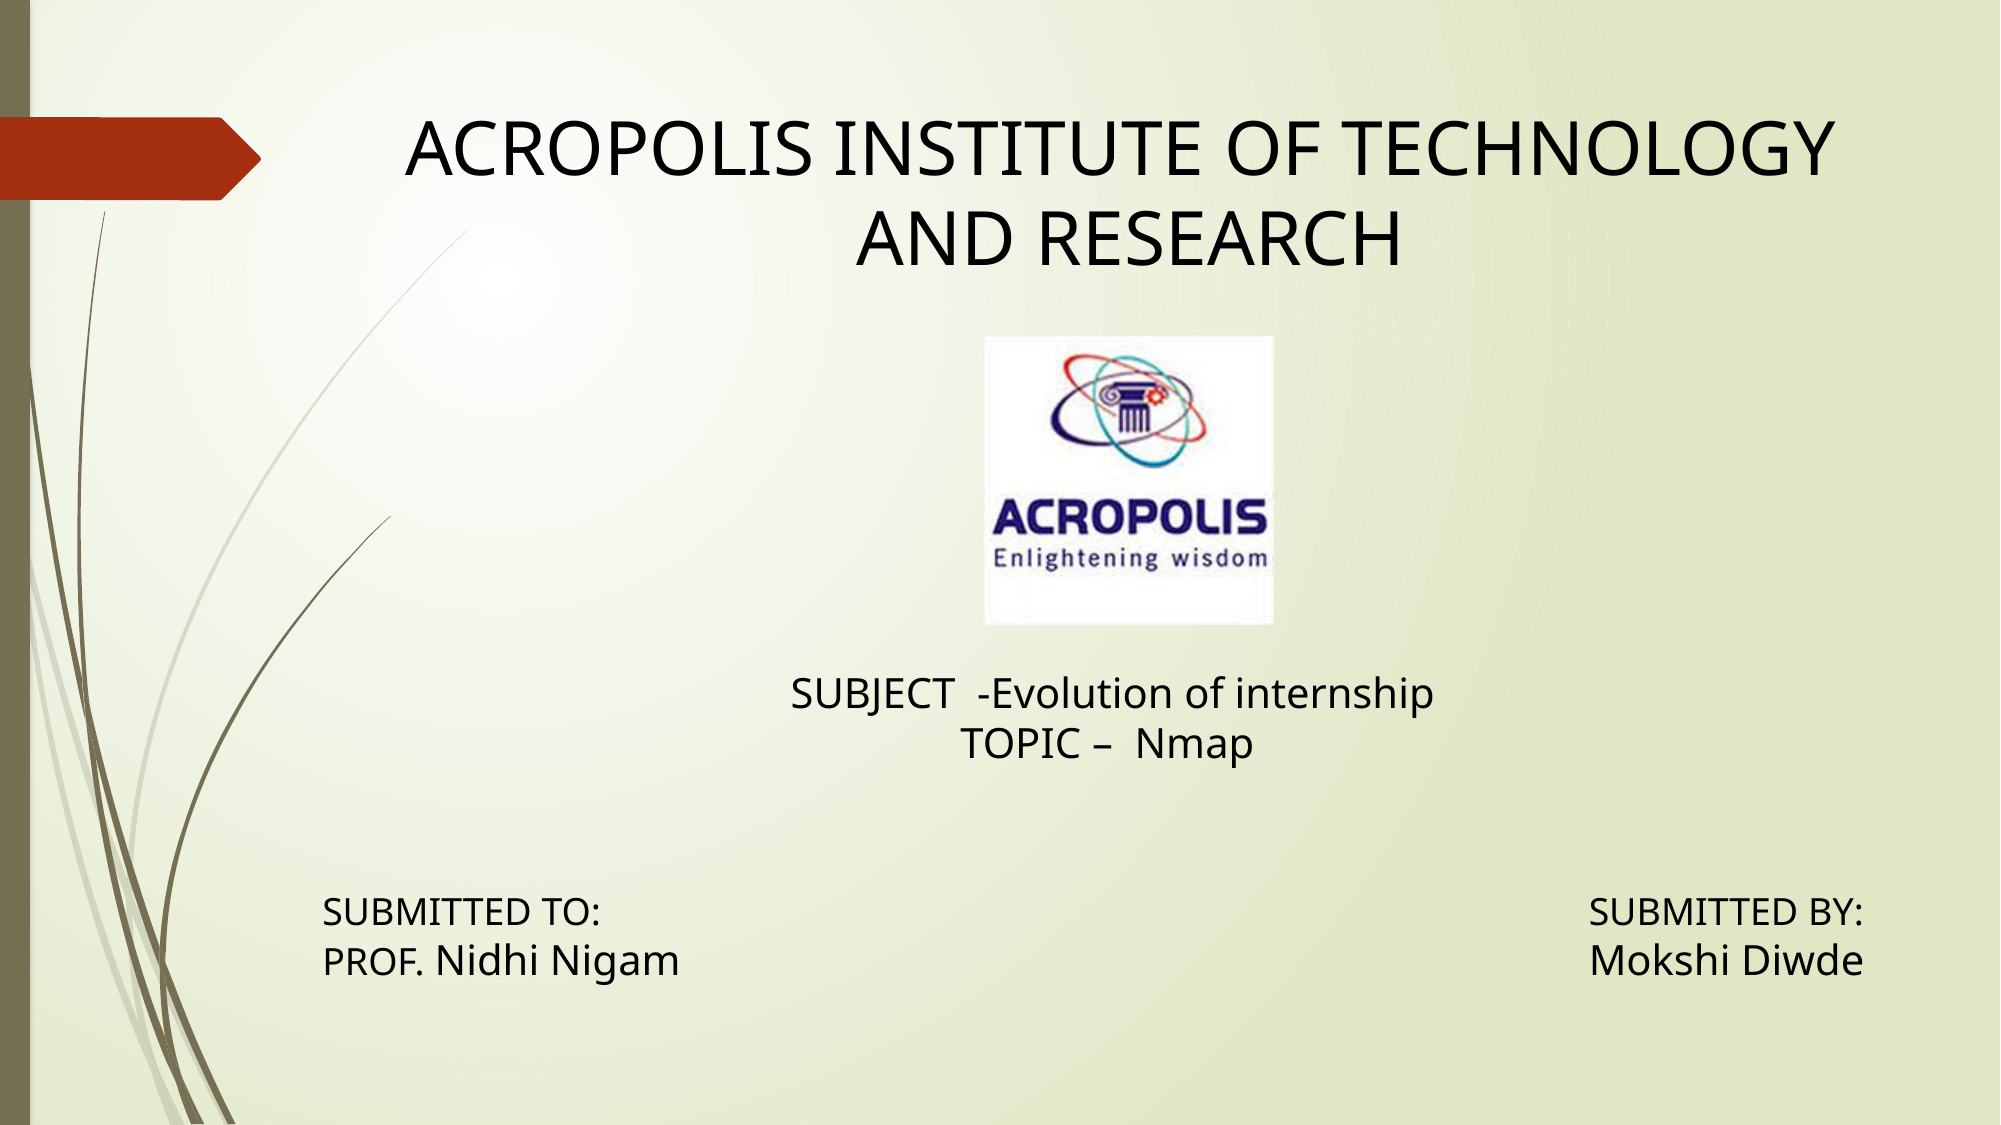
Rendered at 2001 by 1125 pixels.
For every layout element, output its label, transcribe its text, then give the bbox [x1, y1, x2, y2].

text_box SUBMITTED BY: Mokshi Diwde [1573, 880, 1954, 991]
text_box SUBJECT -Evolution of internship TOPIC – Nmap [691, 659, 1535, 774]
text_box ACROPOLIS INSTITUTE OF TECHNOLOGY AND RESEARCH [182, 92, 2000, 333]
text_box SUBMITTED TO: PROF. Nidhi Nigam [307, 880, 895, 1036]
picture [983, 335, 1275, 625]
